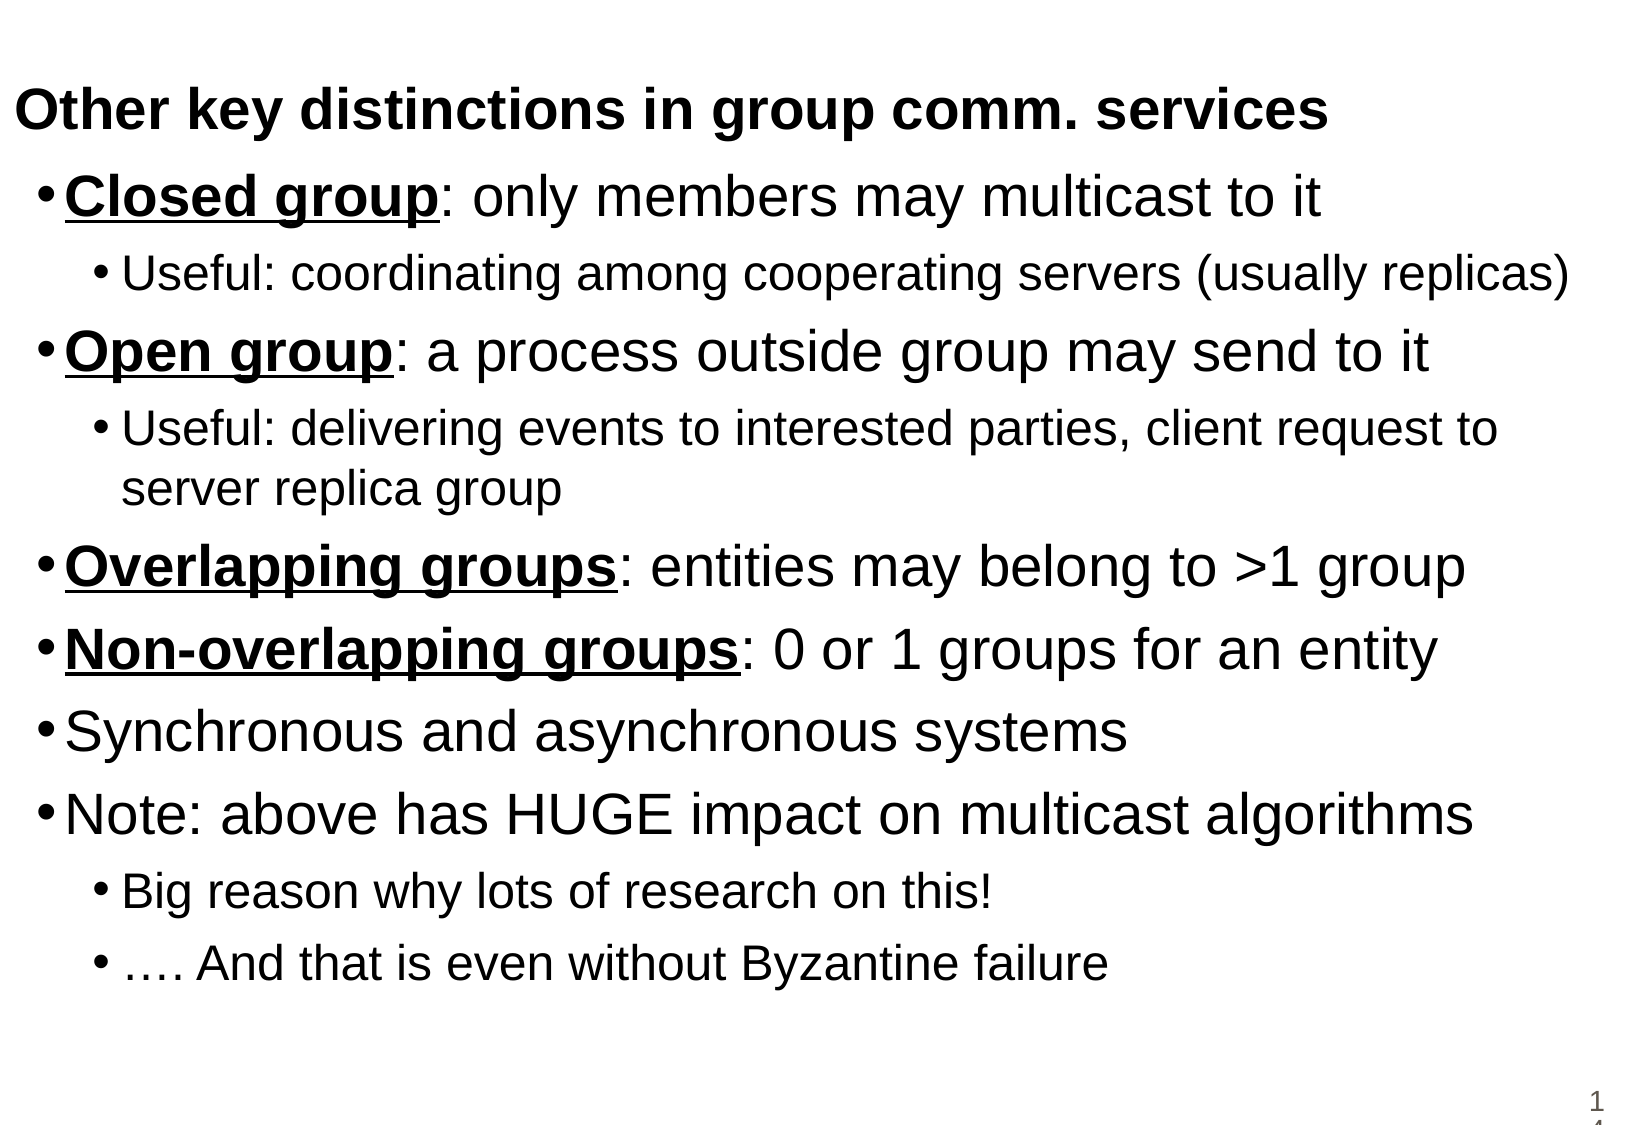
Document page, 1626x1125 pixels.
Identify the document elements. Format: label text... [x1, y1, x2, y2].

list Closed group: only members may multicast to it Useful: coordinating among cooperating servers (usually replicas) Open group: a process outside group may send to it Useful: delivering events to interested parties, client request to server replica group Overlapping groups: entities may belong to >1 group Non-overlapping groups: 0 or 1 groups for an entity Synchronous and asynchronous systems Note: above has HUGE impact on multicast algorithms Big reason why lots of research on this! …. And that is even without Byzantine failure [0, 149, 1625, 1076]
title Other key distinctions in group comm. services [0, 0, 1625, 149]
slide_number 14 [1573, 1074, 1625, 1125]
